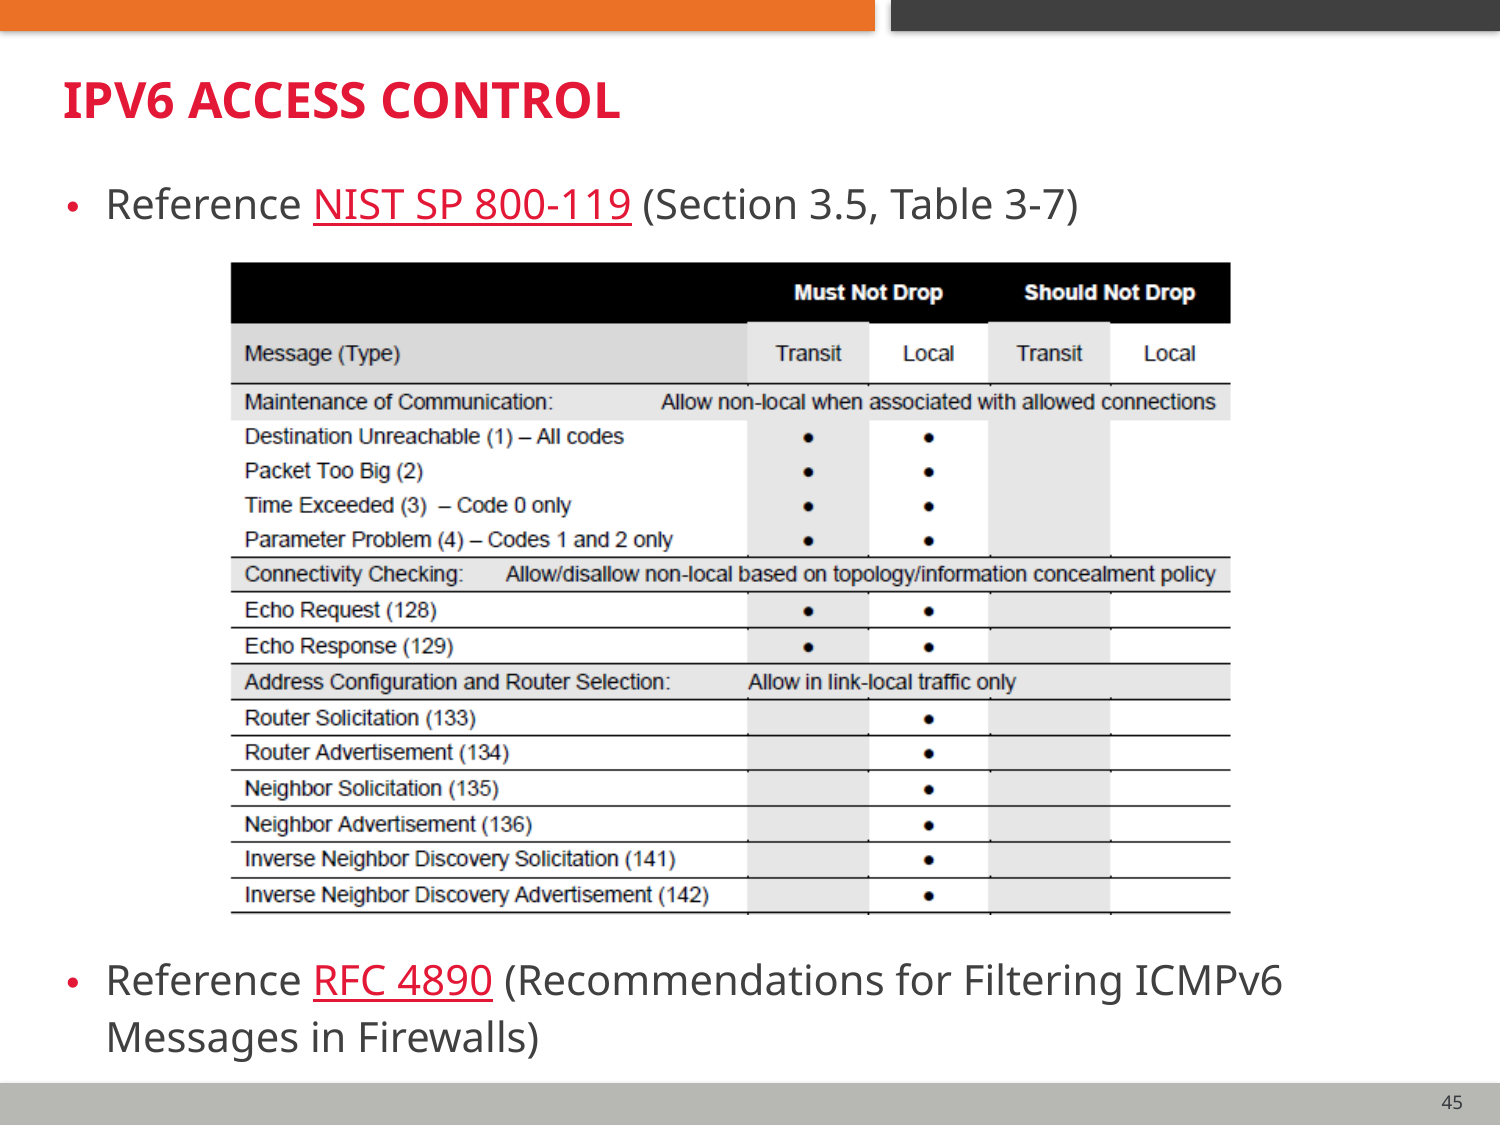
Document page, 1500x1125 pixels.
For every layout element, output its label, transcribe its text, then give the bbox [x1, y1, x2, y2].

title ipv6 access control [48, 54, 1424, 142]
list Reference NIST SP 800-119 (Section 3.5, Table 3-7) Reference RFC 4890 (Recommendations for Filtering ICMPv6 Messages in Firewalls) [51, 170, 1425, 1080]
picture [225, 257, 1234, 915]
